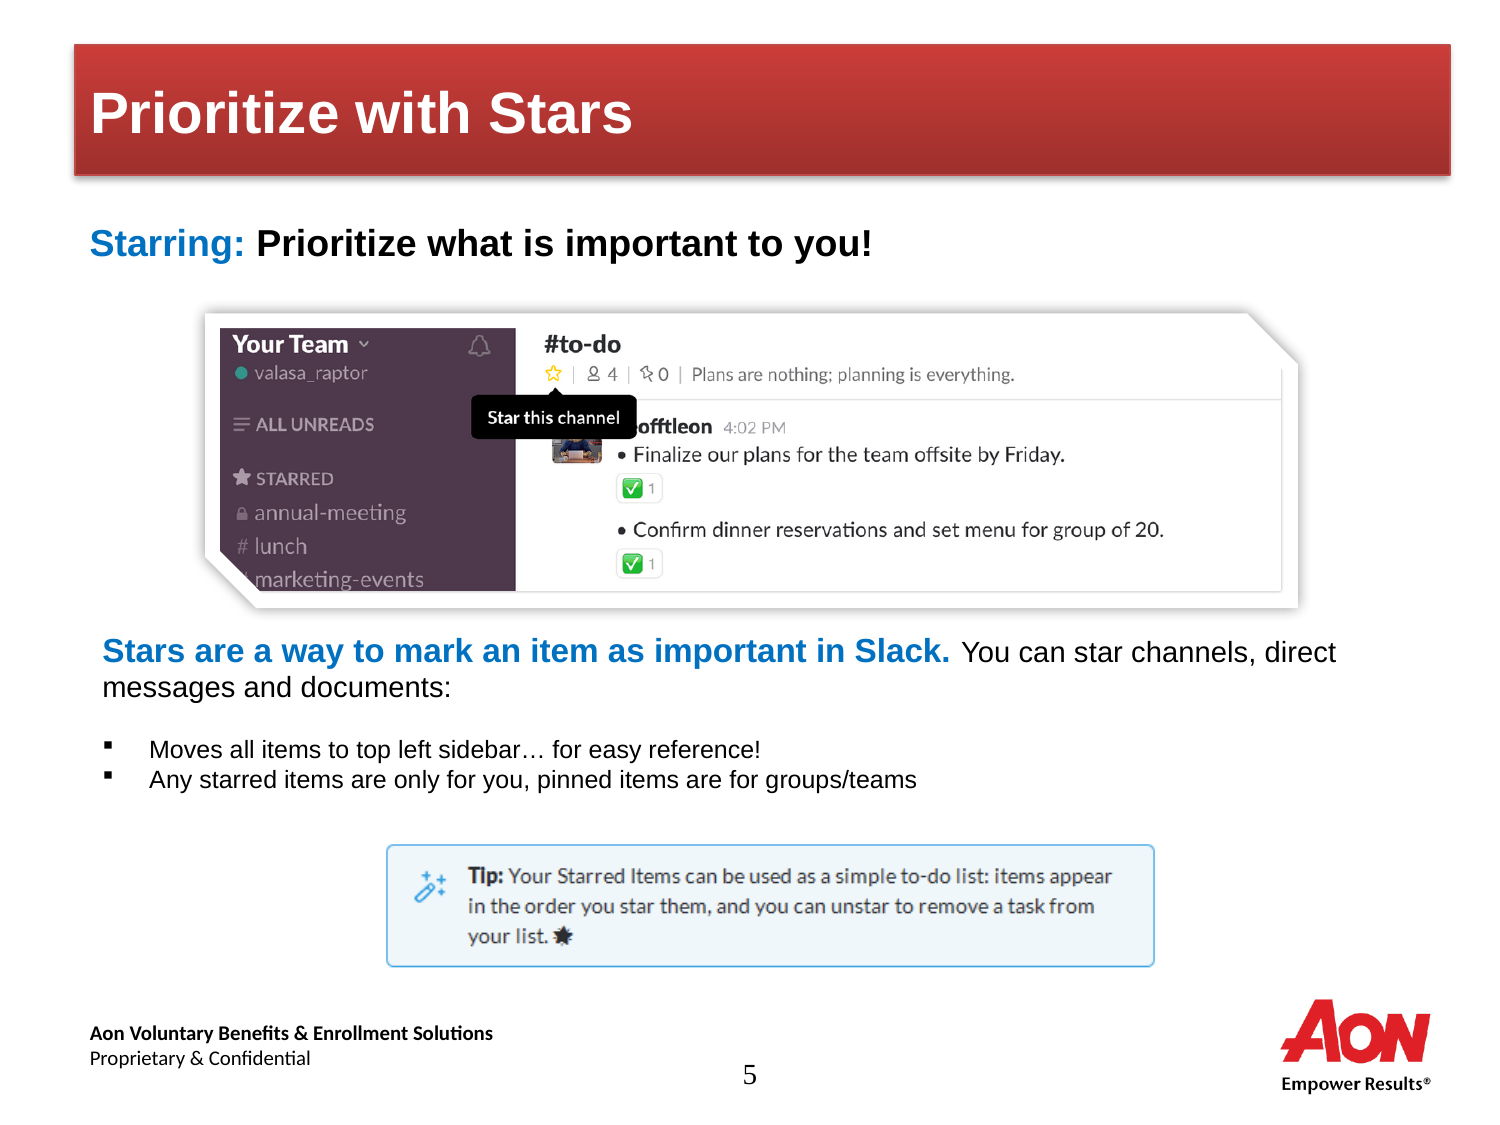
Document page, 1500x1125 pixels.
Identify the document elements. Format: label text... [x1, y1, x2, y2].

text_box Stars are a way to mark an item as important in Slack. You can star channels, direct messages and documents: Moves all items to top left sidebar… for easy reference! Any starred items are only for you, pinned items are for groups/teams [87, 621, 1438, 801]
title Prioritize with Stars [74, 44, 1451, 176]
picture [382, 837, 1162, 972]
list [1249, 969, 1461, 1120]
text_box Starring: Prioritize what is important to you! [74, 211, 1469, 271]
footer 5 [512, 1042, 988, 1103]
text_box Aon Voluntary Benefits & Enrollment Solutions Proprietary & Confidential [74, 1012, 538, 1078]
picture [212, 320, 1291, 601]
